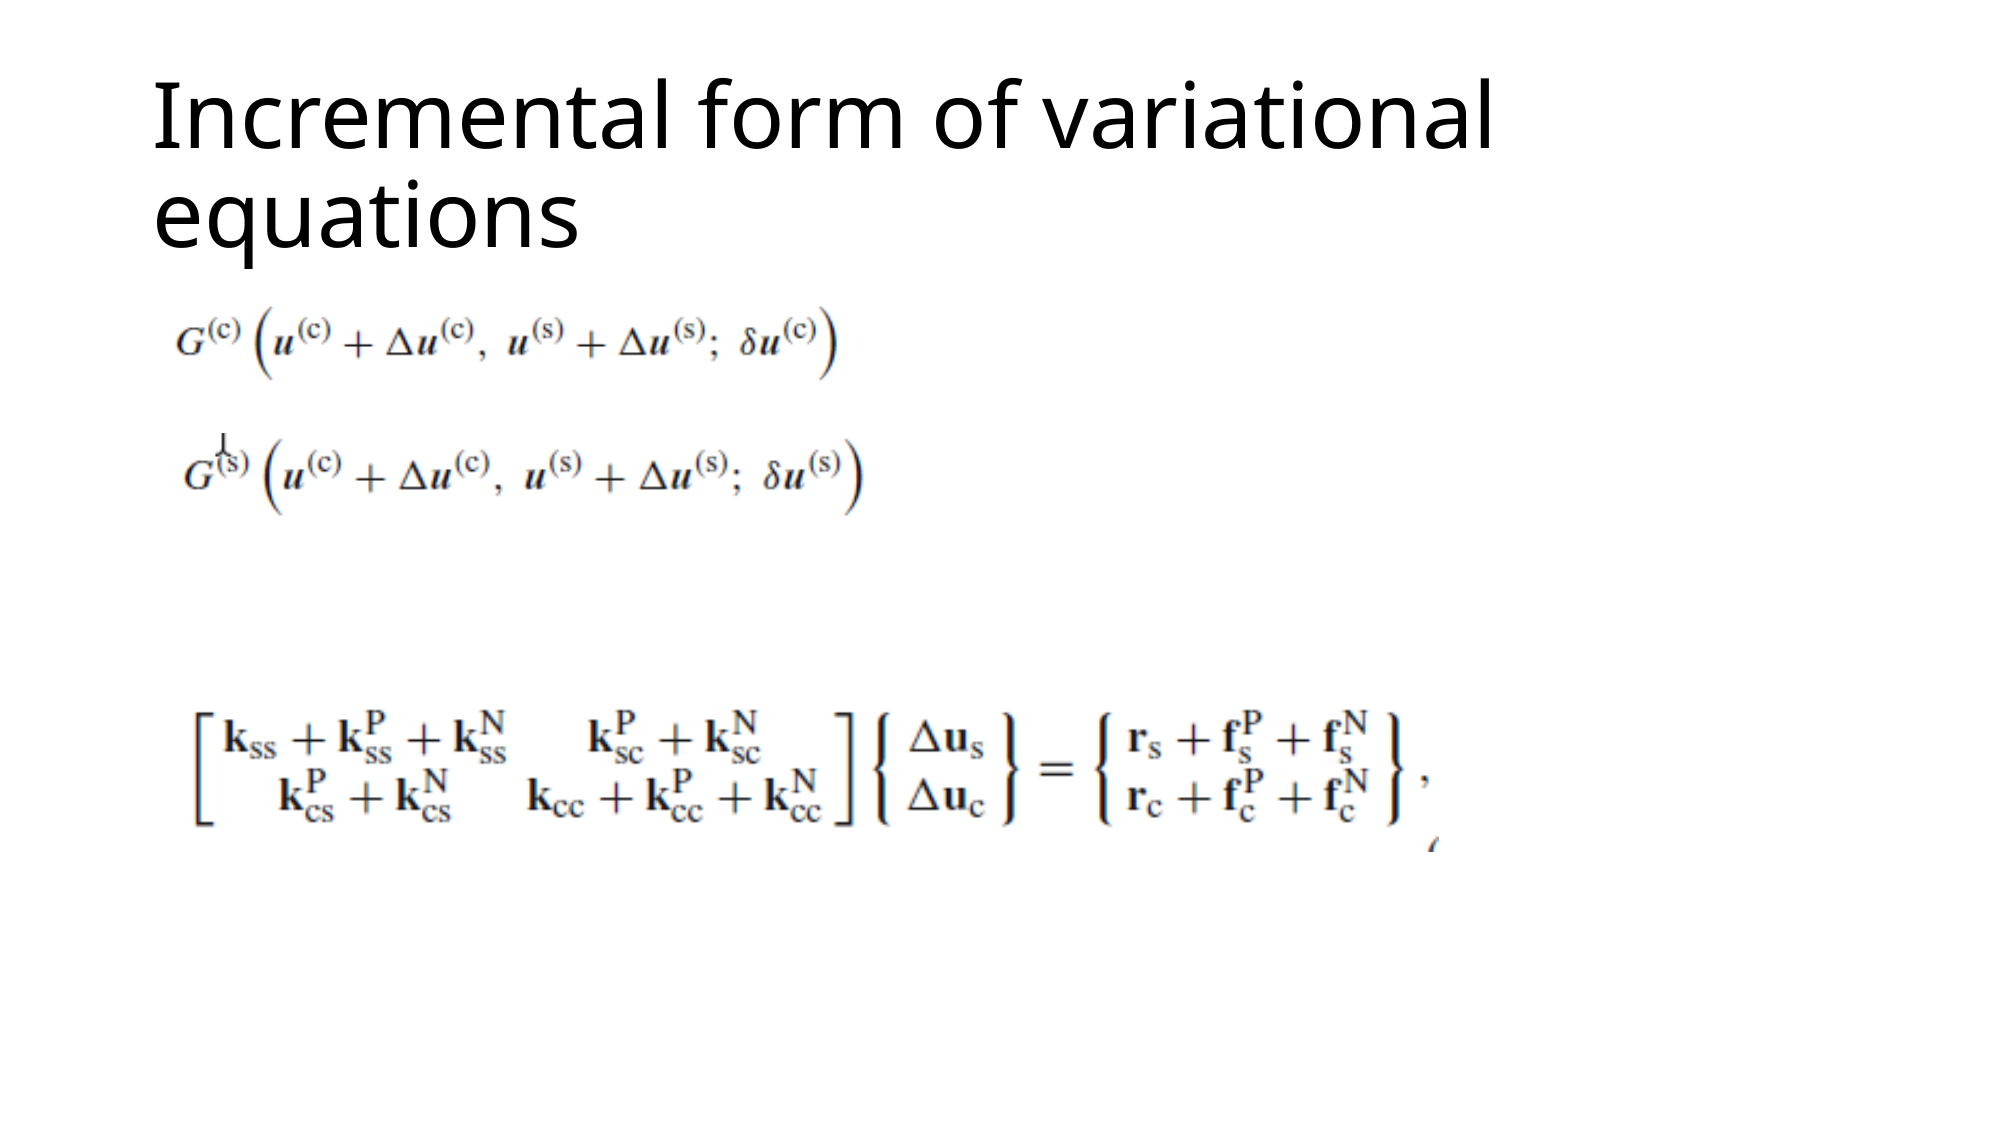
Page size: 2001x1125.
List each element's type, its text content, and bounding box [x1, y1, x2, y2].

picture [175, 432, 911, 529]
picture [175, 683, 1439, 853]
title Incremental form of variational equations [137, 59, 1863, 278]
picture [158, 300, 860, 394]
